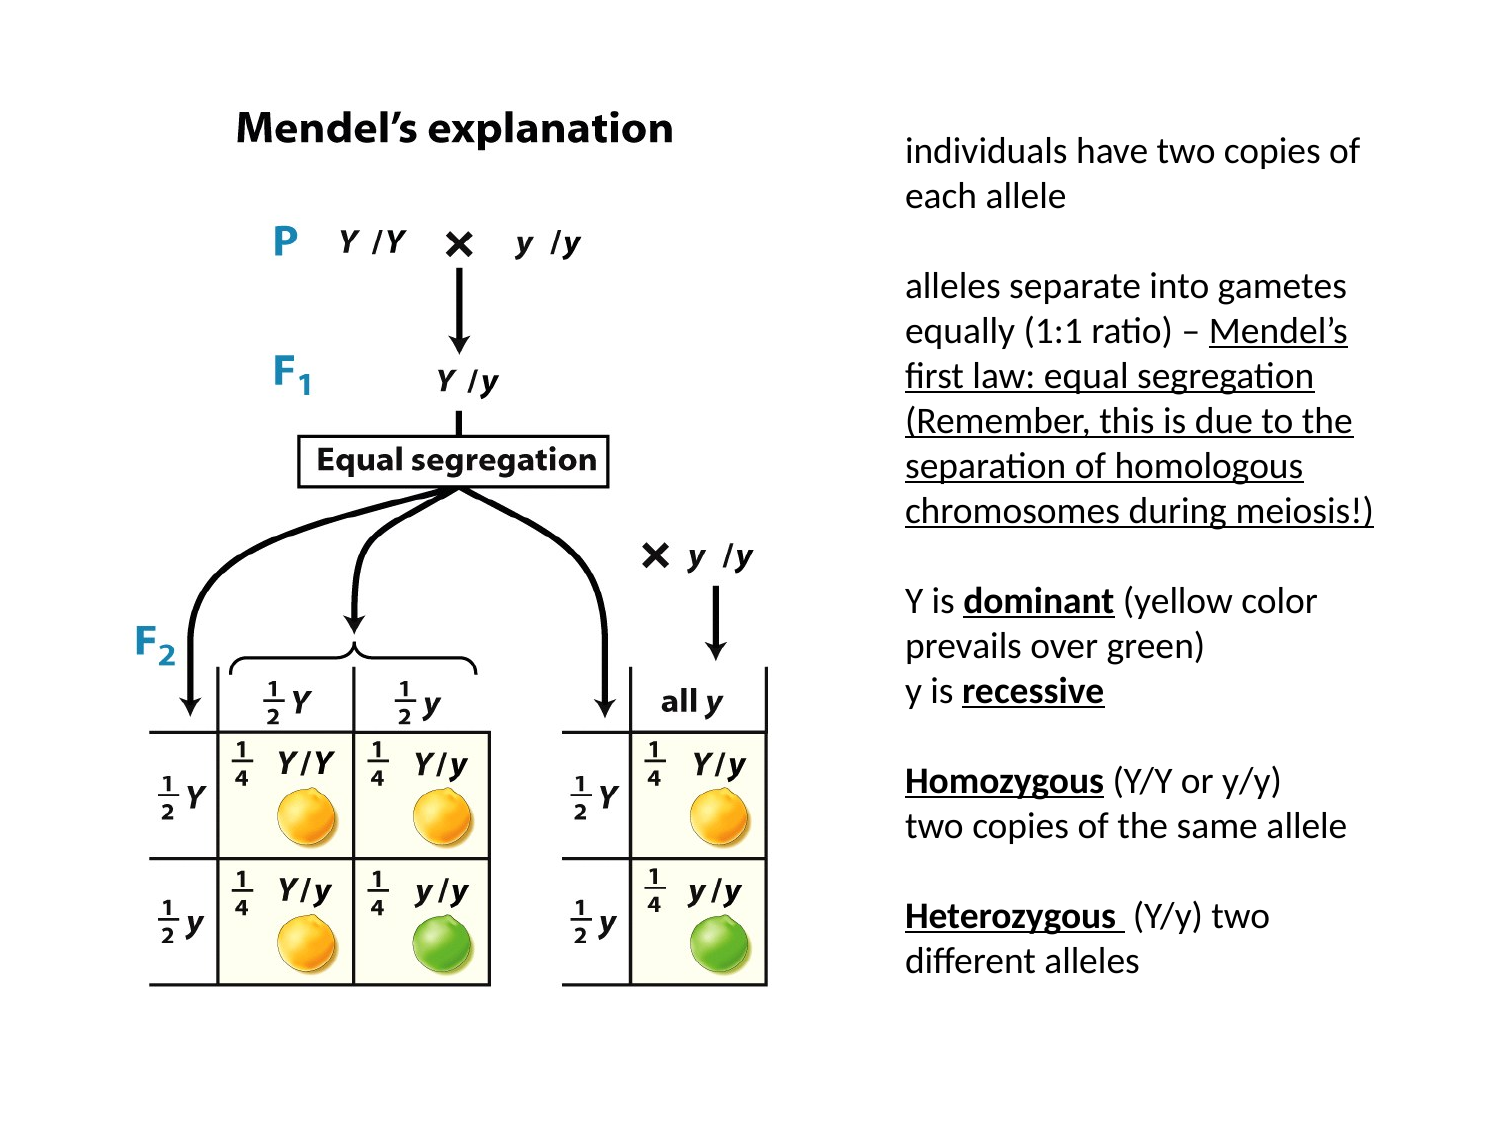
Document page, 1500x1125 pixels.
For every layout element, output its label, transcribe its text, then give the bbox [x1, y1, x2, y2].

picture [120, 92, 776, 1015]
text_box individuals have two copies of each allele alleles separate into gametes equally (1:1 ratio) – Mendel’s first law: equal segregation (Remember, this is due to the separation of homologous chromosomes during meiosis!) Y is dominant (yellow color prevails over green) y is recessive Homozygous (Y/Y or y/y) two copies of the same allele Heterozygous (Y/y) two different alleles [890, 118, 1410, 1034]
